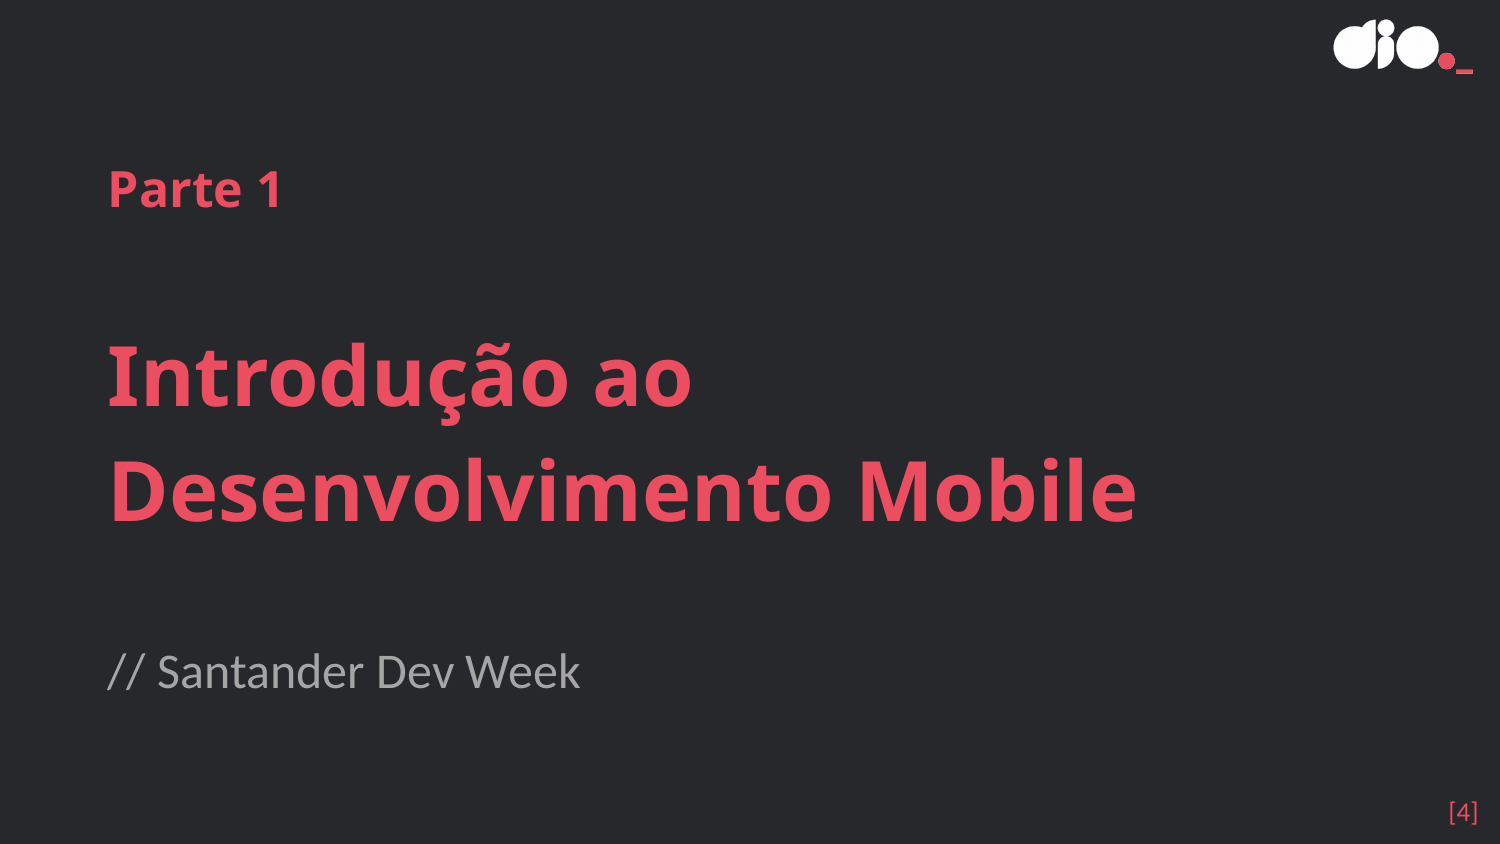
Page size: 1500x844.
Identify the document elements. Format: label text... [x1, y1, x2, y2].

text_box // Santander Dev Week [92, 635, 1309, 701]
text_box Introdução ao Desenvolvimento Mobile [92, 292, 1309, 558]
slide_number [‹#›] [1403, 779, 1494, 844]
picture [1332, 19, 1474, 75]
text_box Parte 1 [92, 142, 1309, 223]
